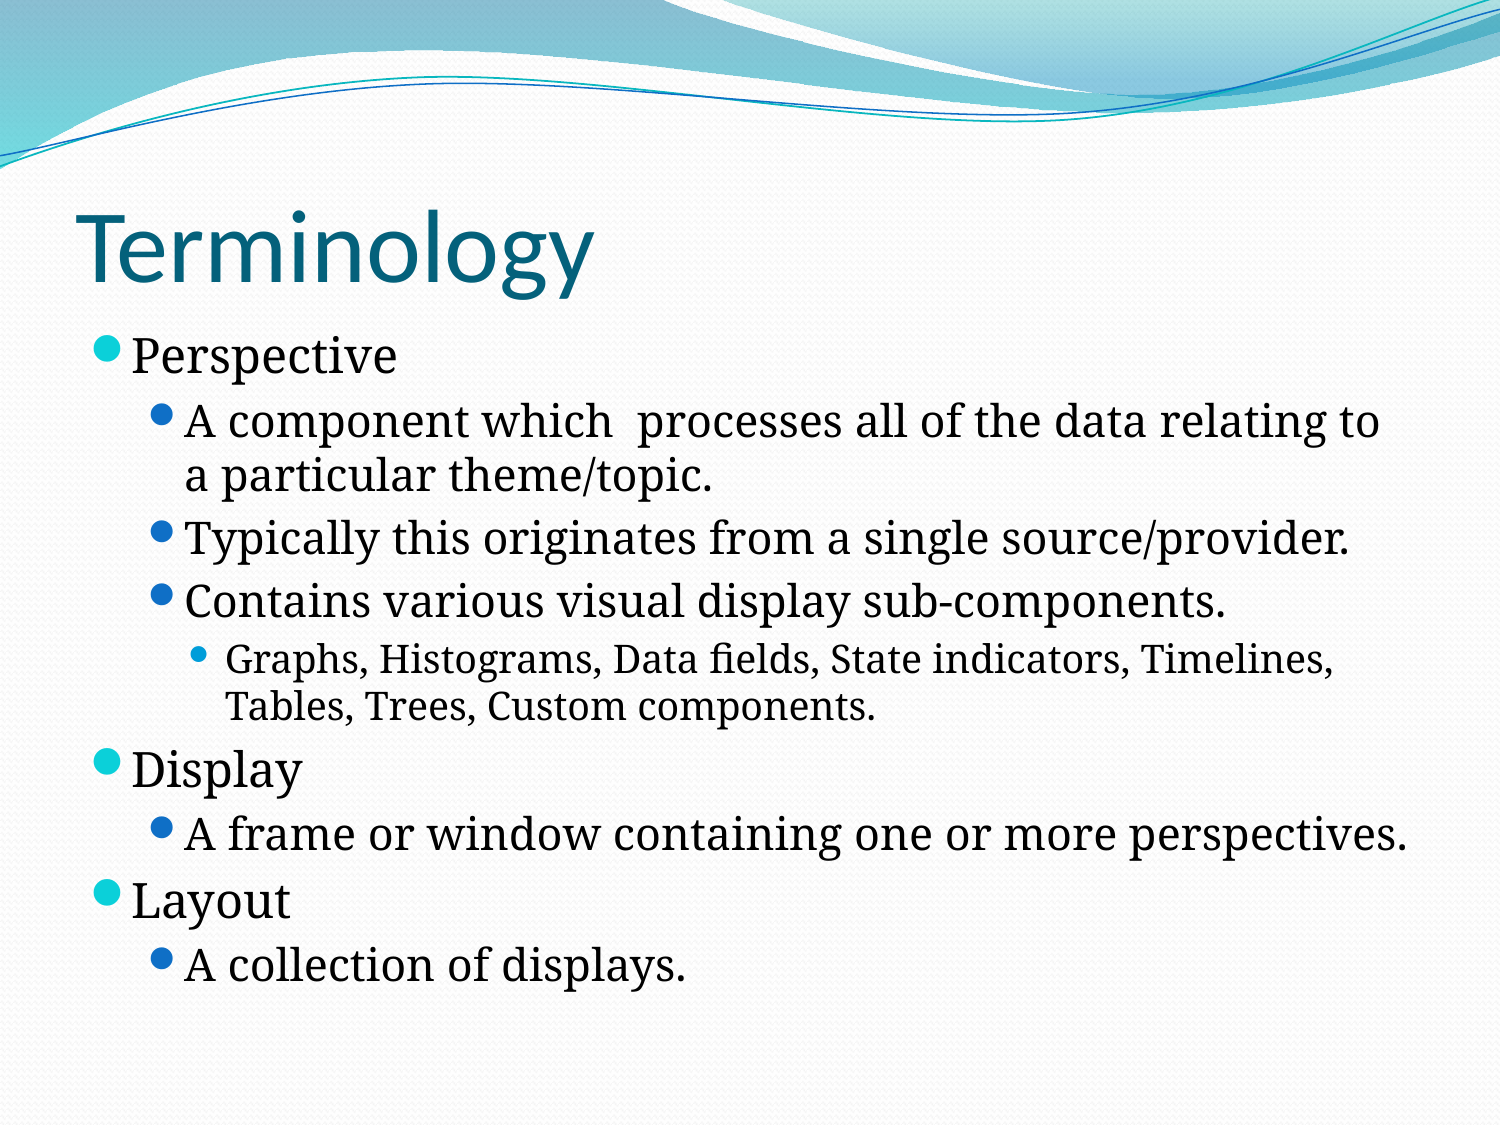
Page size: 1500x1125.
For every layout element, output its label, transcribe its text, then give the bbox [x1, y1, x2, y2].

title Terminology [75, 115, 1425, 303]
list Perspective A component which processes all of the data relating to a particular theme/topic. Typically this originates from a single source/provider. Contains various visual display sub-components. Graphs, Histograms, Data fields, State indicators, Timelines, Tables, Trees, Custom components. Display A frame or window containing one or more perspectives. Layout A collection of displays. [75, 317, 1425, 1038]
